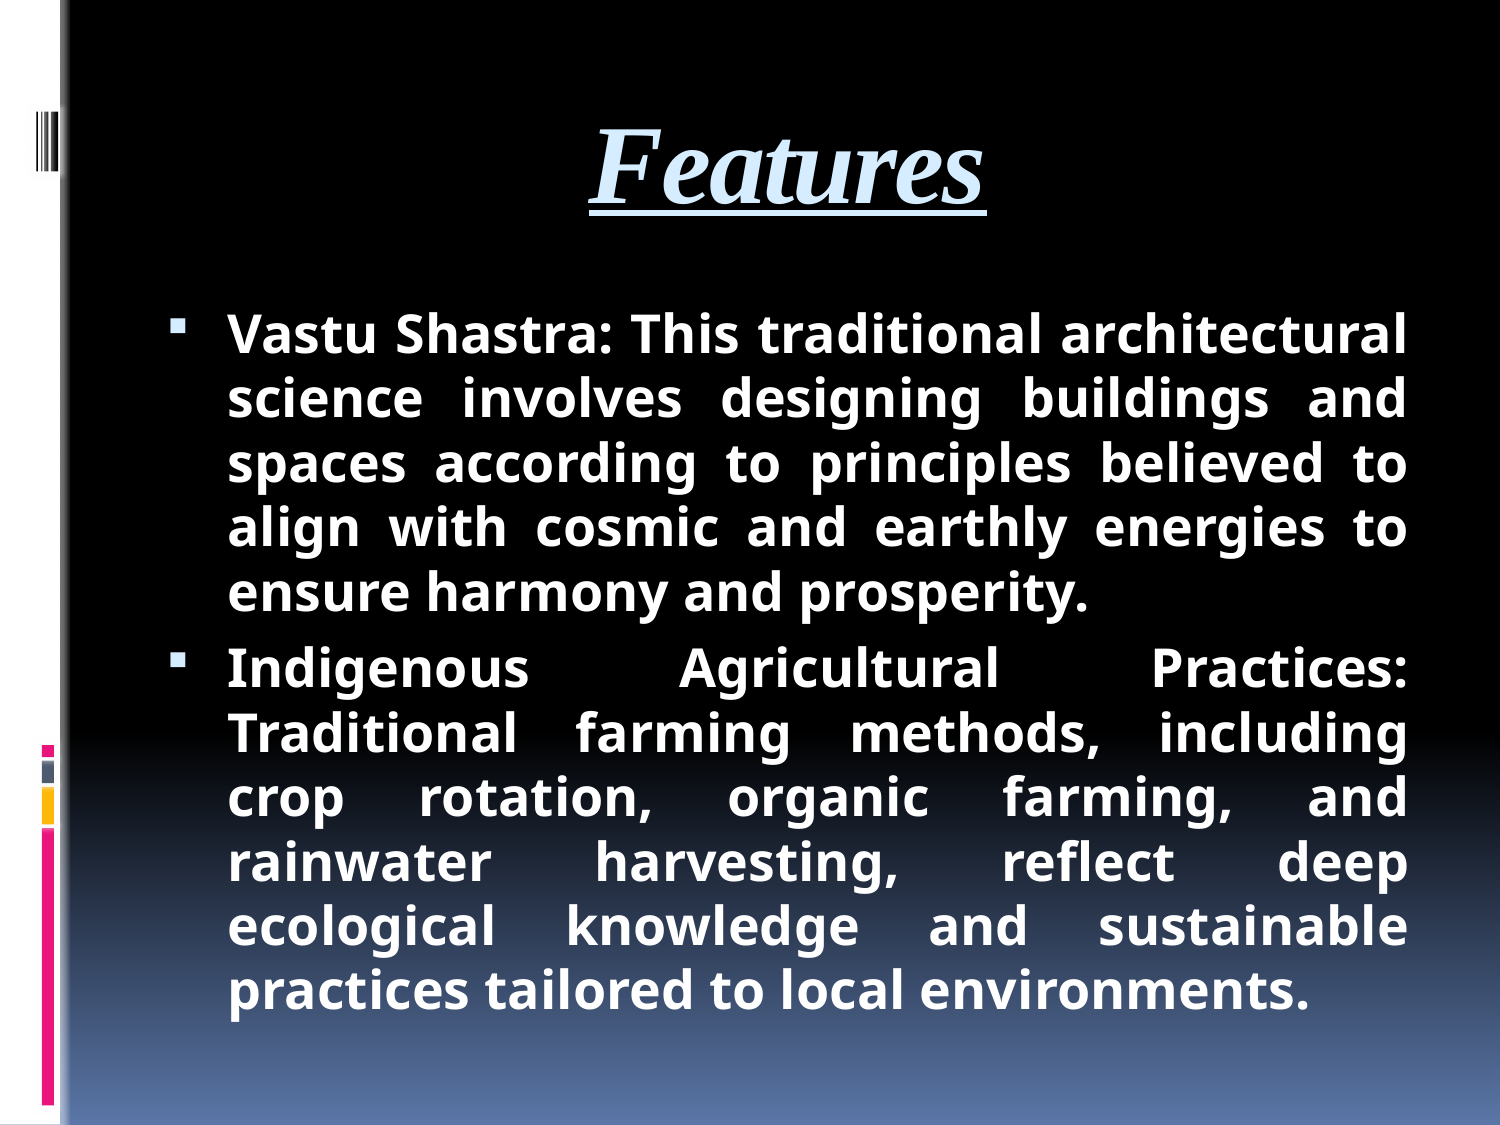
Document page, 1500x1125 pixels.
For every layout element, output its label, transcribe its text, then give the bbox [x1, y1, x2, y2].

list Vastu Shastra: This traditional architectural science involves designing buildings and spaces according to principles believed to align with cosmic and earthly energies to ensure harmony and prosperity. Indigenous Agricultural Practices: Traditional farming methods, including crop rotation, organic farming, and rainwater harvesting, reflect deep ecological knowledge and sustainable practices tailored to local environments. [150, 292, 1425, 1043]
title Features [150, 83, 1425, 234]
